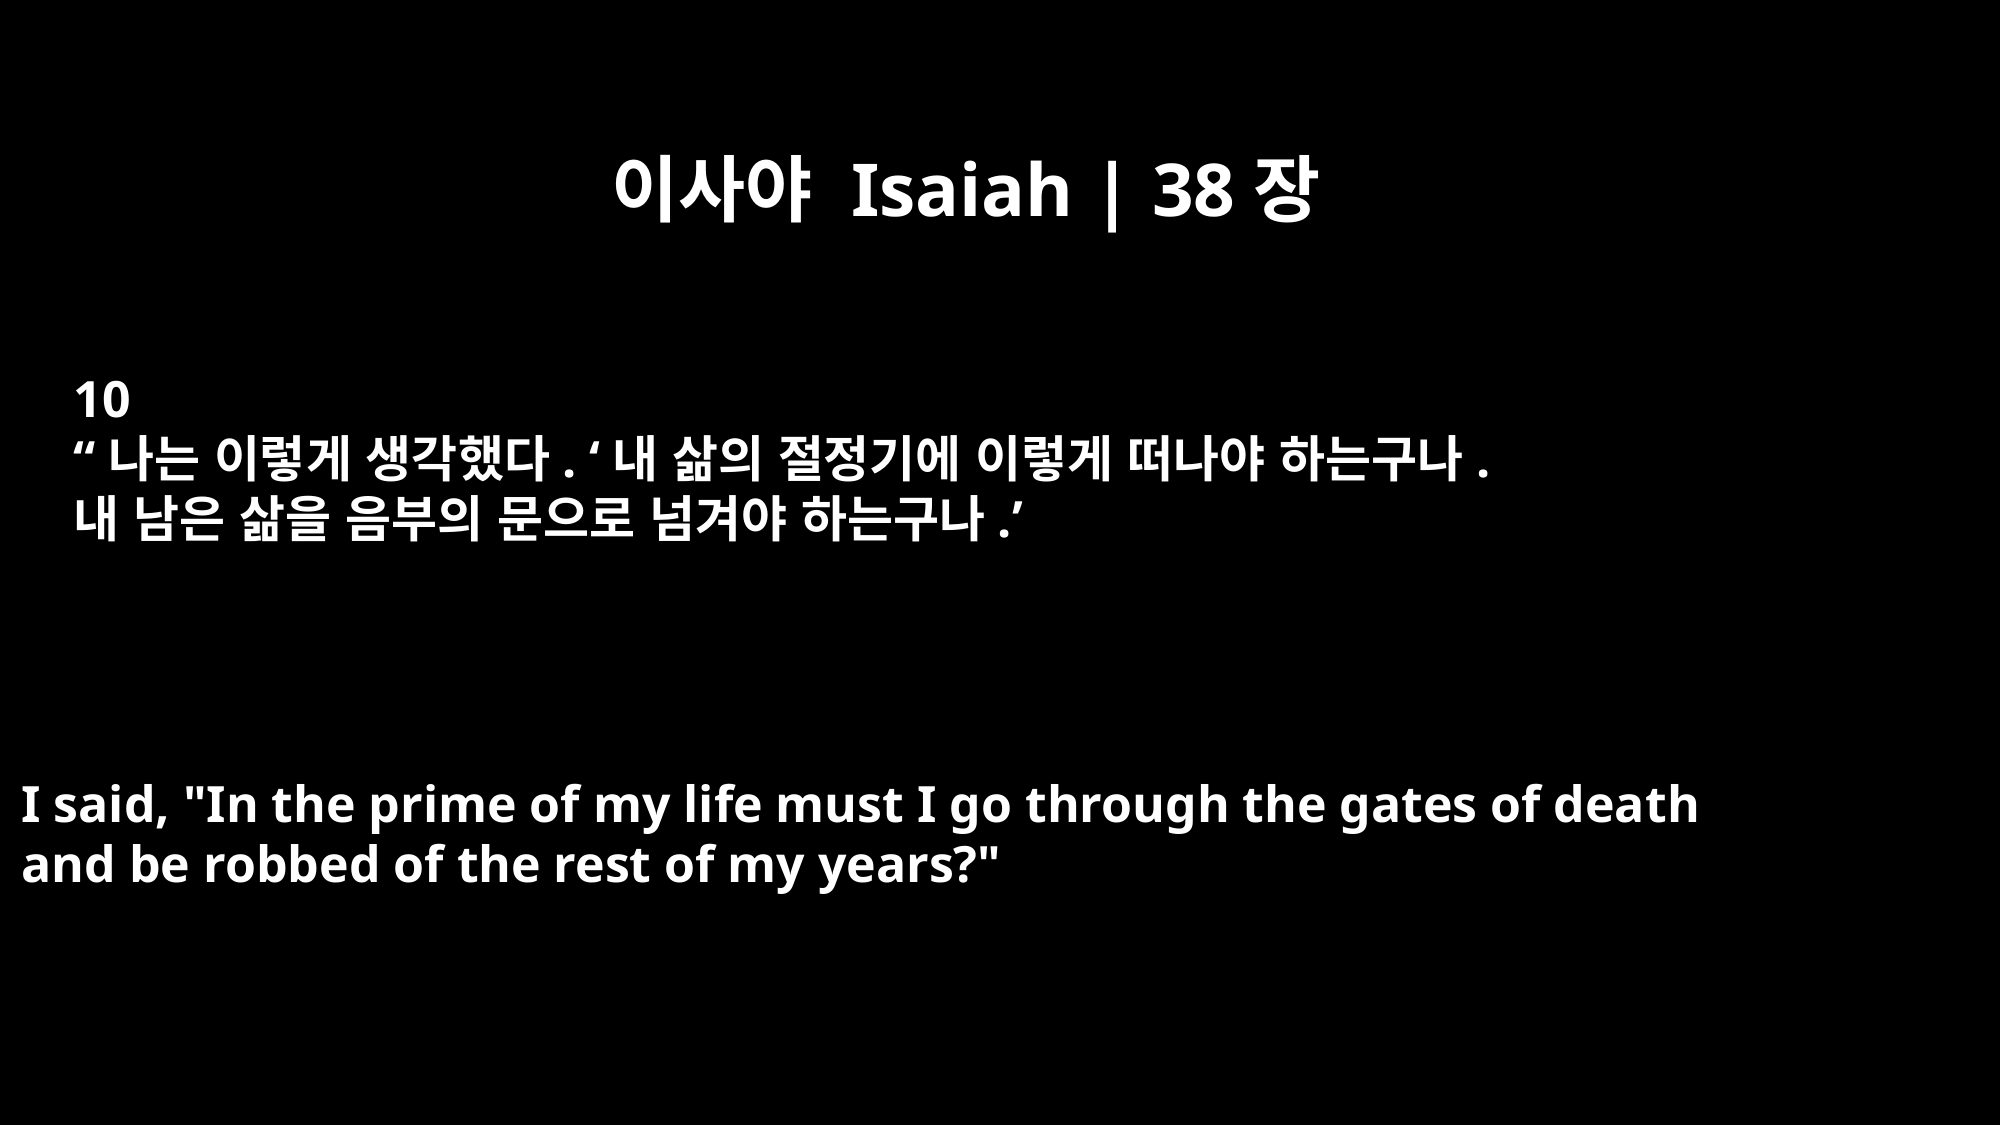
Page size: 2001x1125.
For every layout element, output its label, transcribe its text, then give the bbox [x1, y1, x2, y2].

text_box 10 “나는 이렇게 생각했다. ‘내 삶의 절정기에 이렇게 떠나야 하는구나. 내 남은 삶을 음부의 문으로 넘겨야 하는구나.’ [59, 359, 1506, 555]
text_box I said, "In the prime of my life must I go through the gates of death and be robbed of the rest of my years?" [6, 764, 1716, 900]
text_box 이사야 Isaiah | 38장 [596, 136, 1336, 239]
